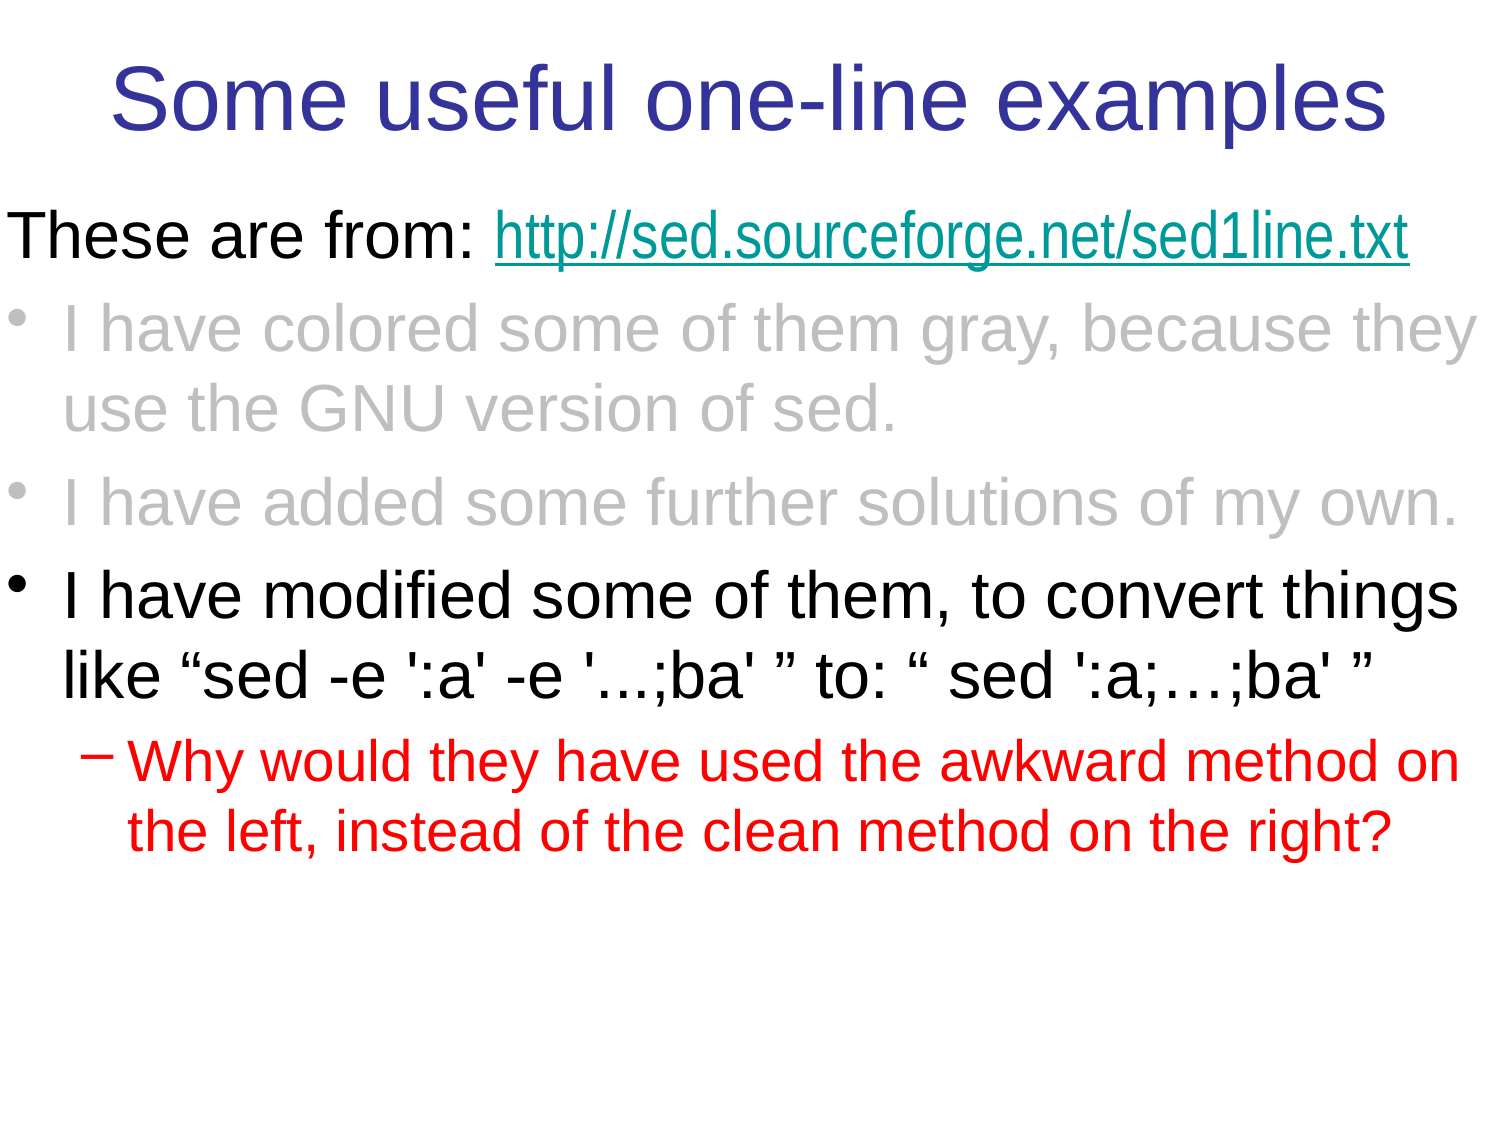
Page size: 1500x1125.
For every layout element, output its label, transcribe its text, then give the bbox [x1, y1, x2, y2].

list These are from: http://sed.sourceforge.net/sed1line.txt I have colored some of them gray, because they use the GNU version of sed. I have added some further solutions of my own. I have modified some of them, to convert things like “sed -e ':a' -e '...;ba' ” to: “ sed ':a;…;ba' ” Why would they have used the awkward method on the left, instead of the clean method on the right? [5, 184, 1500, 1095]
title Some useful one-line examples [74, 0, 1426, 184]
